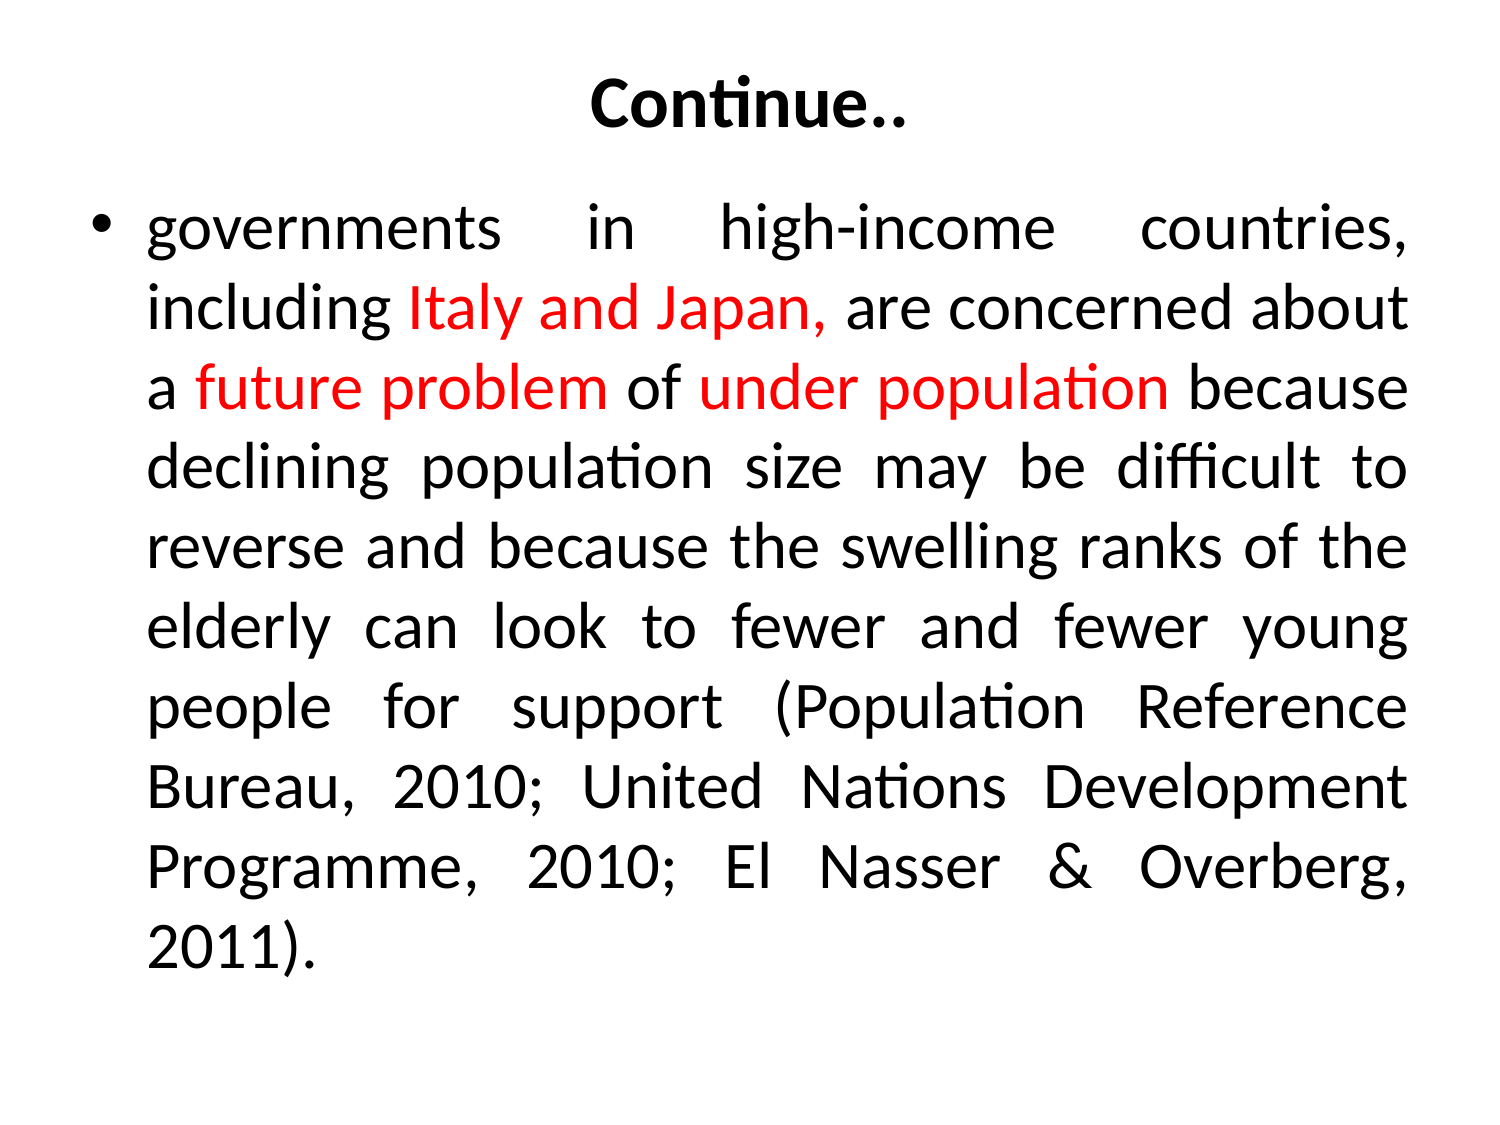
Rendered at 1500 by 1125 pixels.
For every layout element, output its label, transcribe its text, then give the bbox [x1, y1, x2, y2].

title Continue.. [75, 45, 1425, 150]
list governments in high-income countries, including Italy and Japan, are concerned about a future problem of under population because declining population size may be difficult to reverse and because the swelling ranks of the elderly can look to fewer and fewer young people for support (Population Reference Bureau, 2010; United Nations Development Programme, 2010; El Nasser & Overberg, 2011). [75, 174, 1425, 1005]
